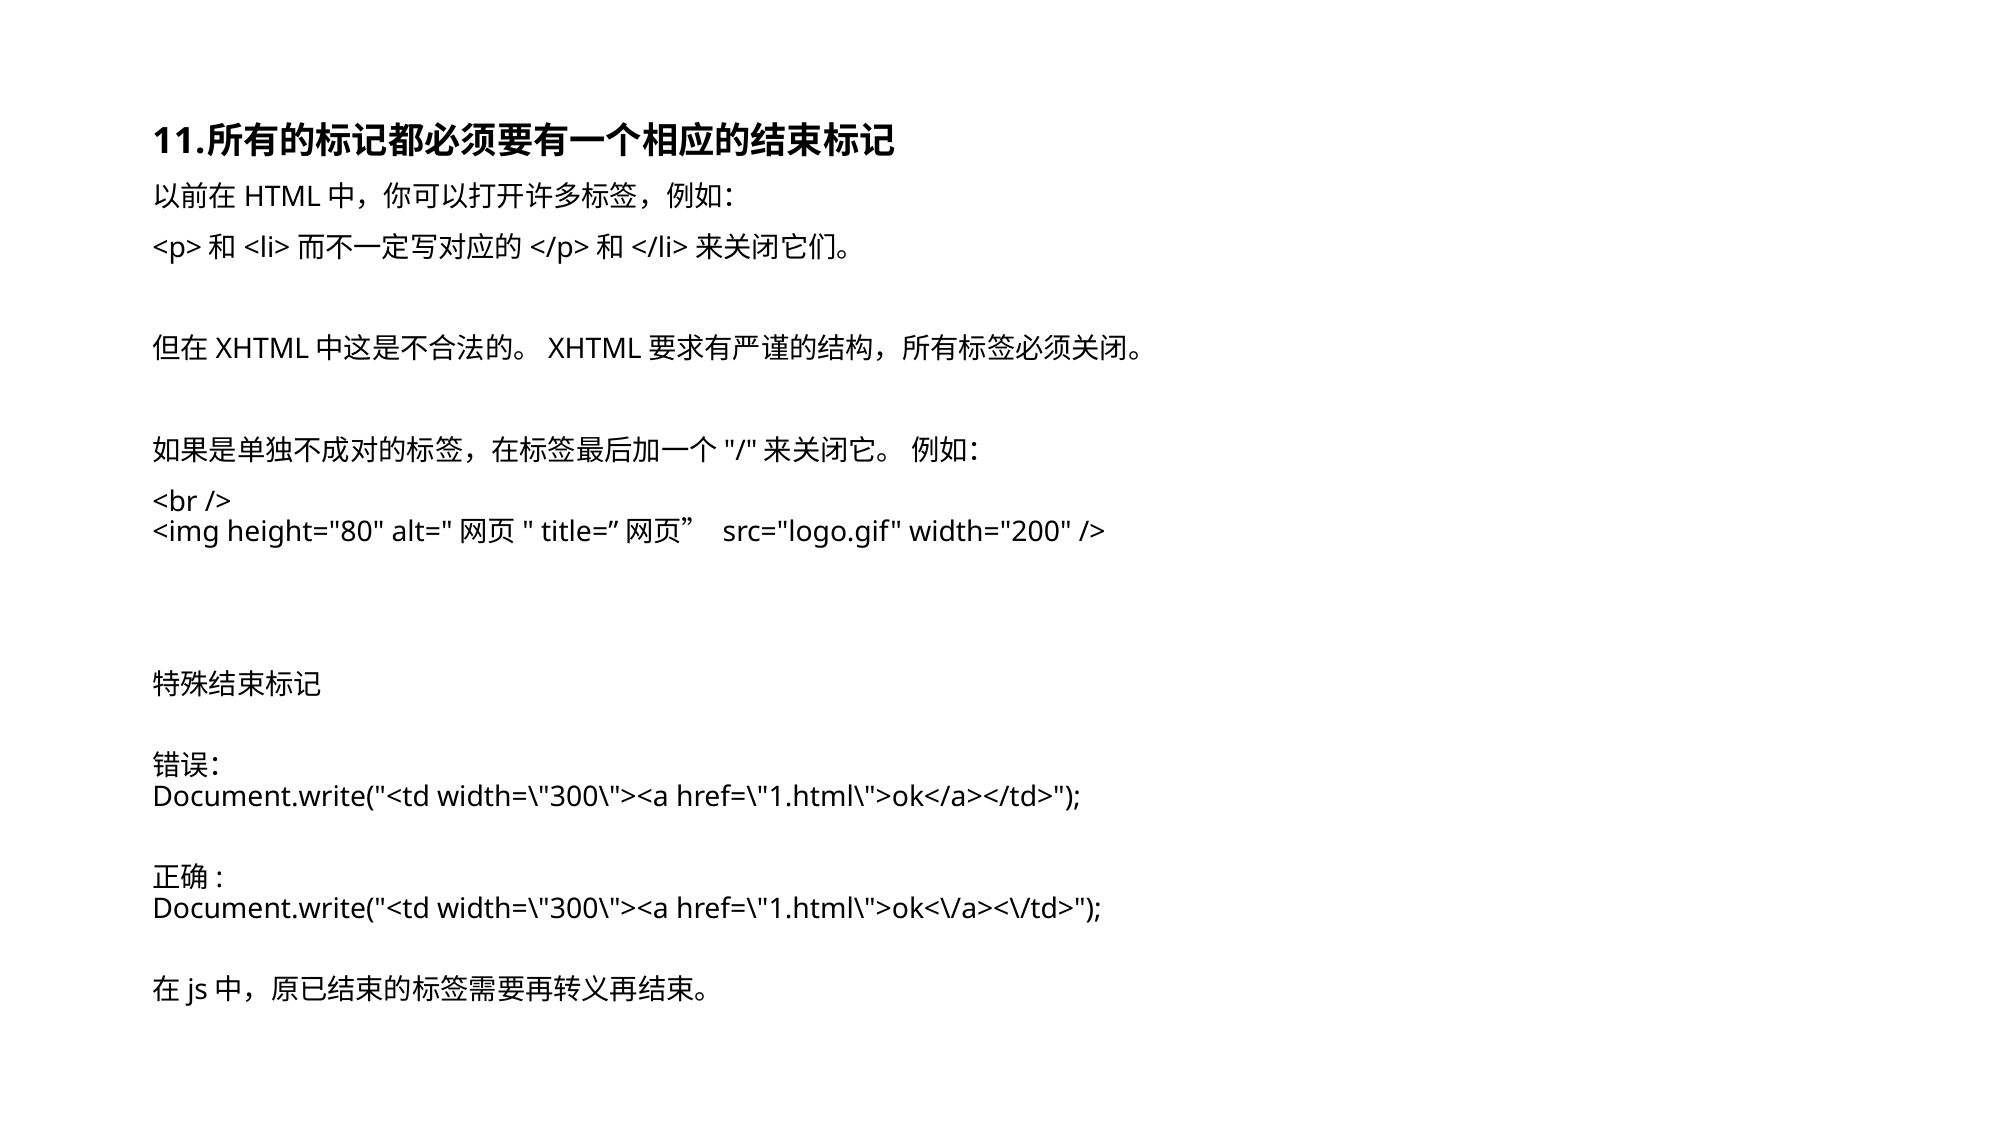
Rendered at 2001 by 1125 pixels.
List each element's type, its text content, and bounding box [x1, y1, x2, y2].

list 所有的标记都必须要有一个相应的结束标记 以前在HTML中，你可以打开许多标签，例如： <p>和<li>而不一定写对应的</p>和</li>来关闭它们。 但在XHTML中这是不合法的。XHTML要求有严谨的结构，所有标签必须关闭。 如果是单独不成对的标签，在标签最后加一个"/"来关闭它。 例如： <br /> <img height="80" alt="网页" title=”网页” src="logo.gif" width="200" /> 特殊结束标记 错误： Document.write("<td width=\"300\"><a href=\"1.html\">ok</a></td>"); 正确: Document.write("<td width=\"300\"><a href=\"1.html\">ok<\/a><\/td>"); 在js中，原已结束的标签需要再转义再结束。 [137, 115, 1863, 1014]
